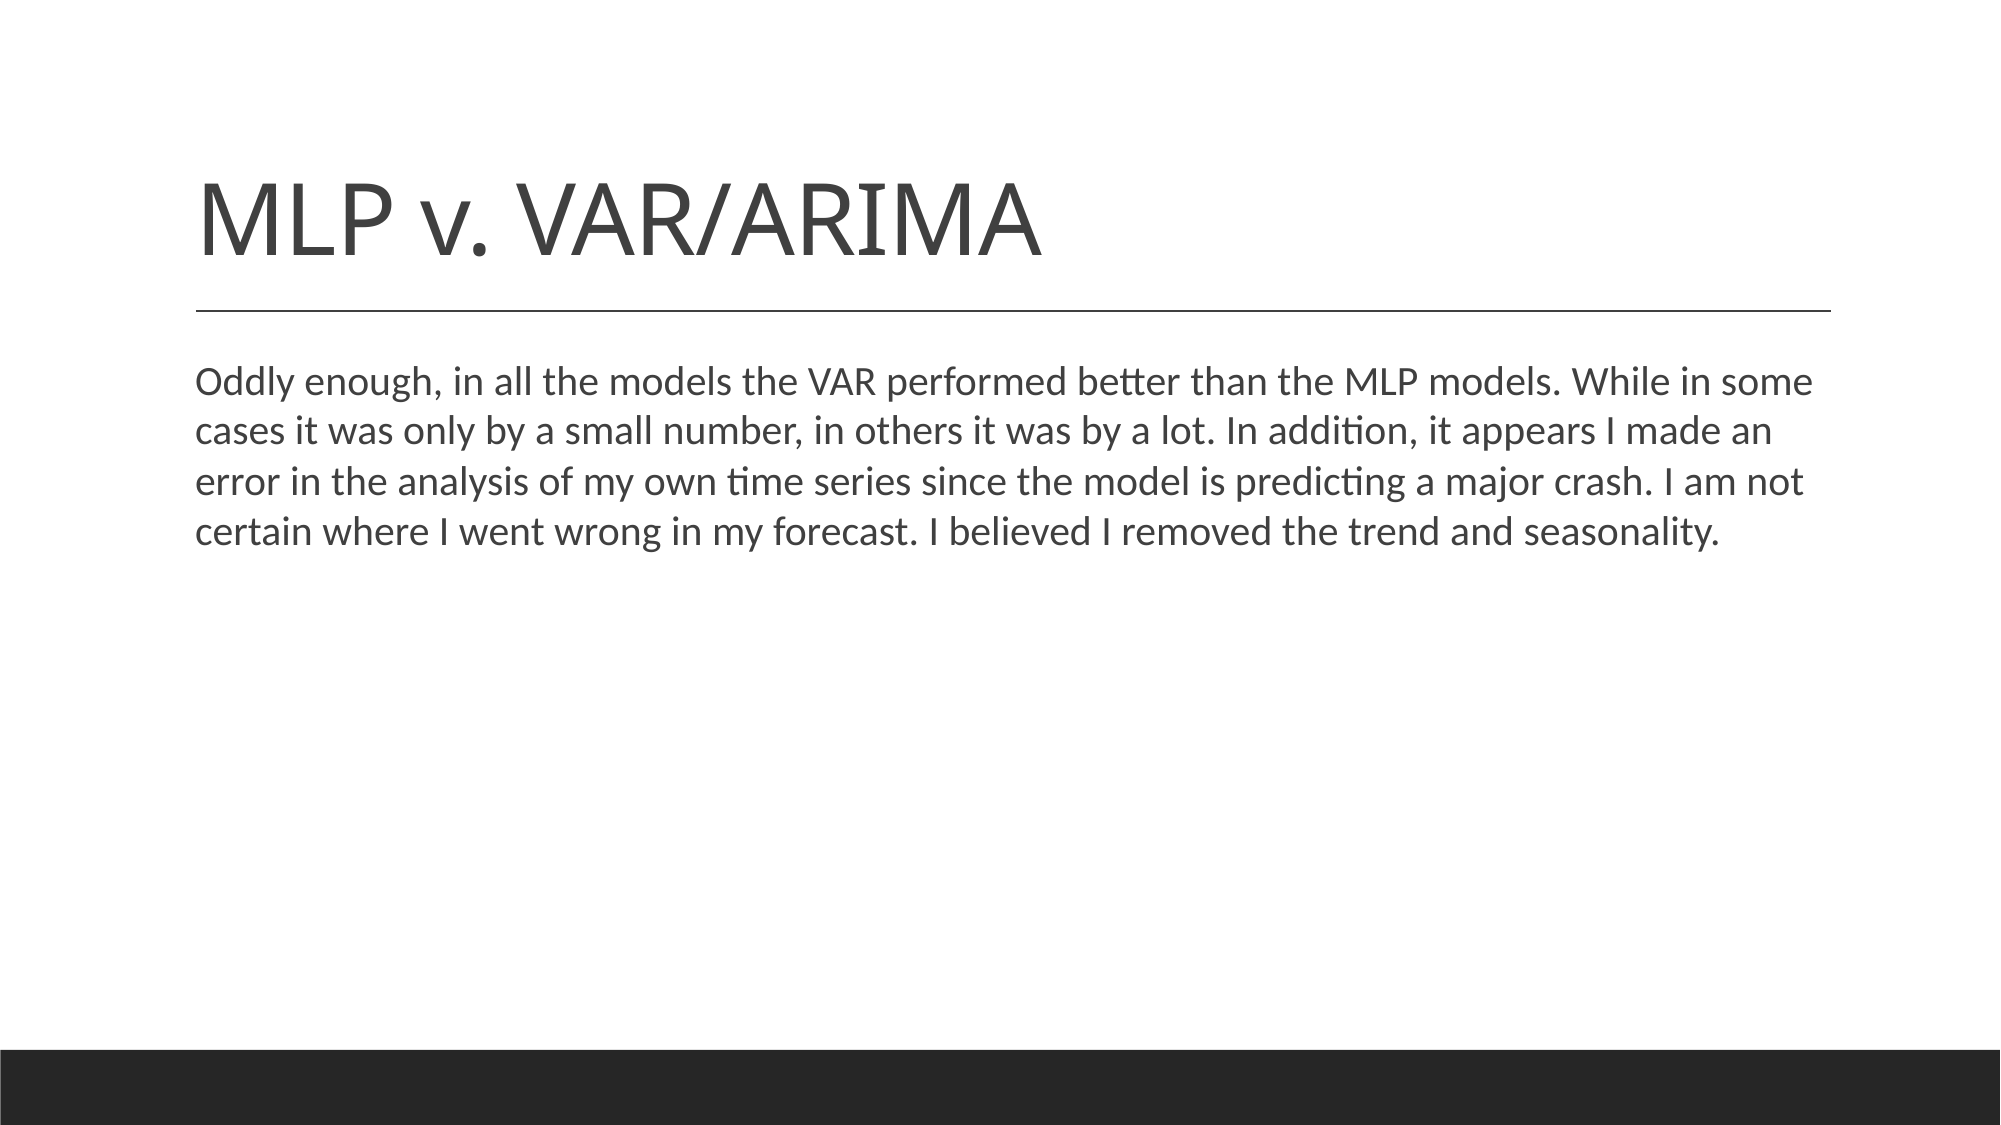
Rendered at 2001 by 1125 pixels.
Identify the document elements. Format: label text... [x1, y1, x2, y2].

list Oddly enough, in all the models the VAR performed better than the MLP models. While in some cases it was only by a small number, in others it was by a lot. In addition, it appears I made an error in the analysis of my own time series since the model is predicting a major crash. I am not certain where I went wrong in my forecast. I believed I removed the trend and seasonality. [180, 345, 1830, 963]
title MLP v. VAR/ARIMA [180, 47, 1830, 285]
